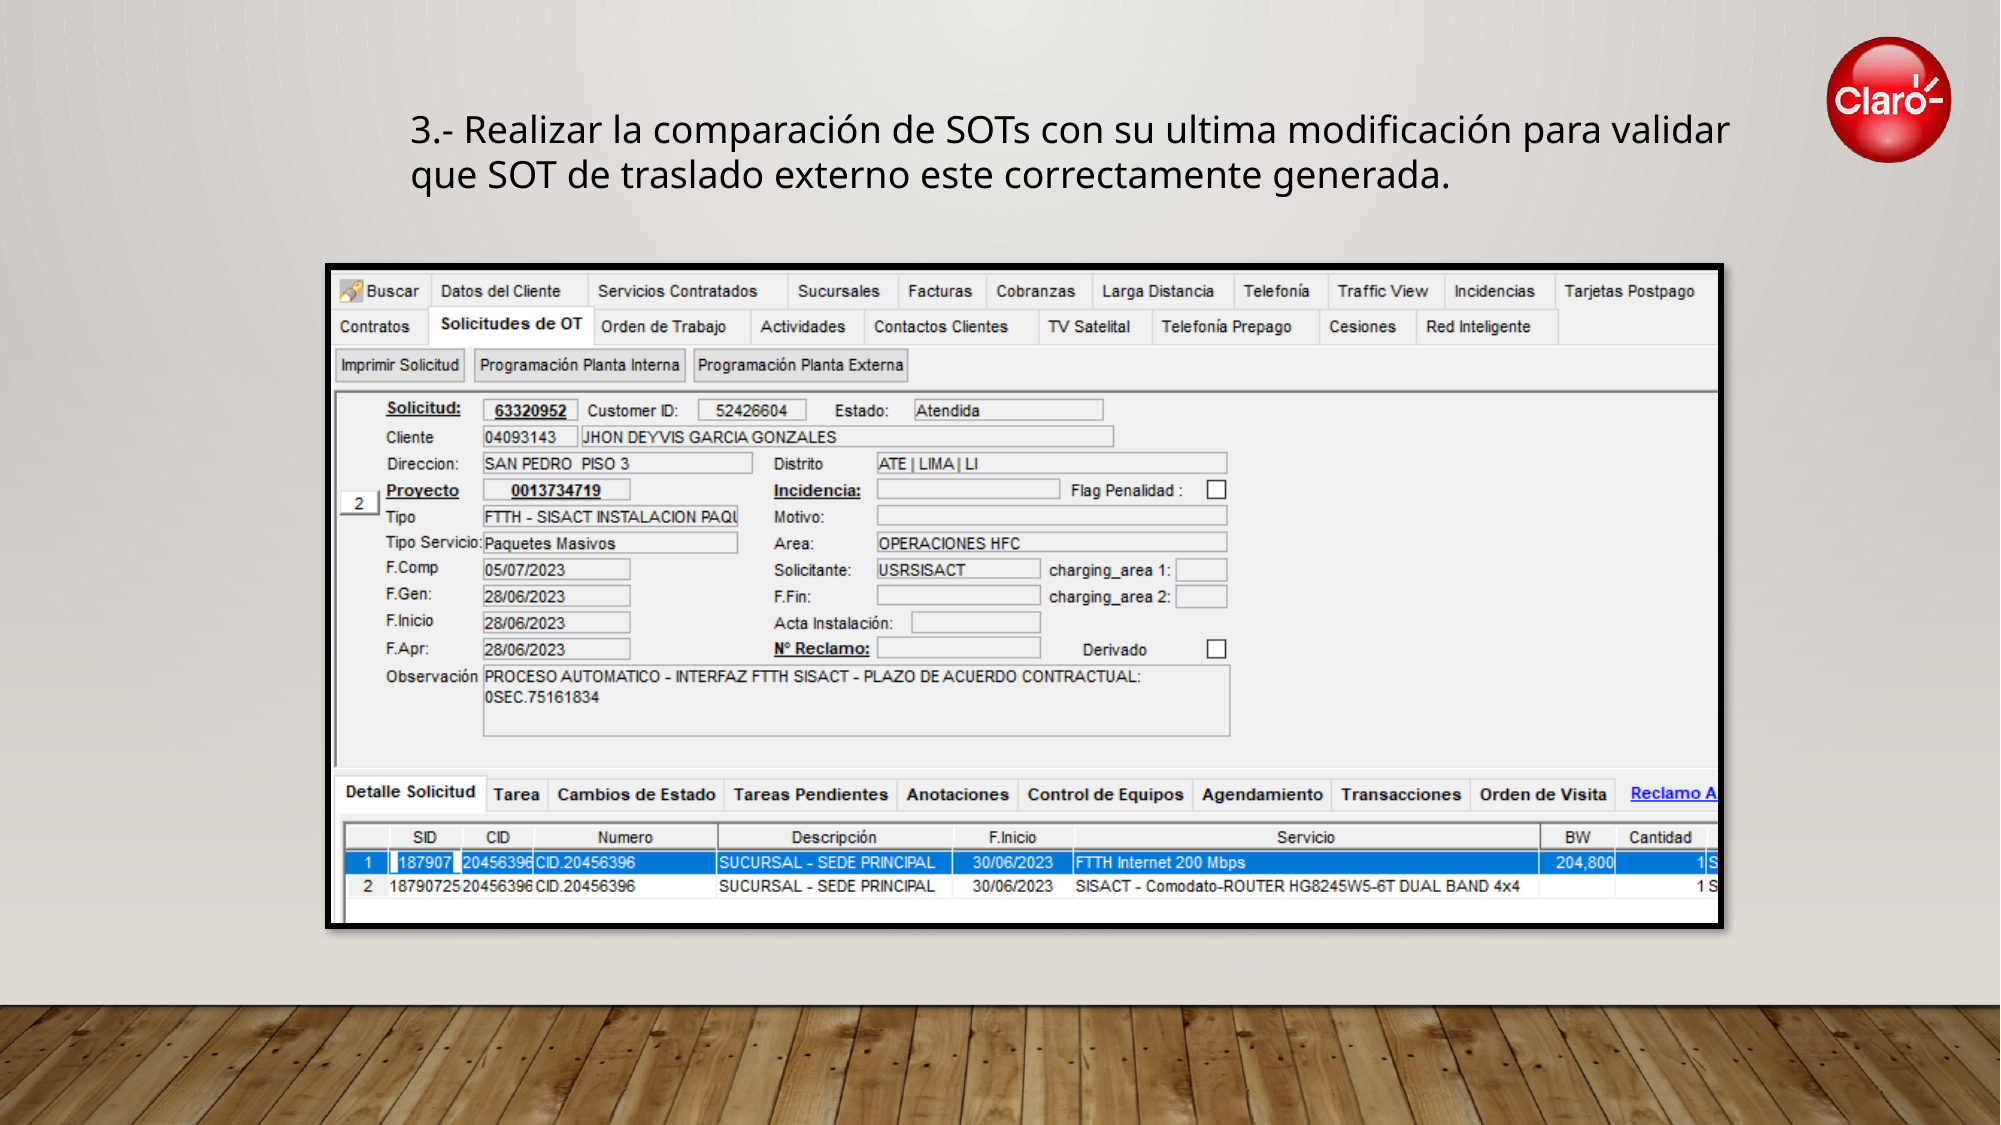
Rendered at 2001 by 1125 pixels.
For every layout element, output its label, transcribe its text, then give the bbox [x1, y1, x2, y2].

picture [330, 269, 1719, 923]
picture [1774, 30, 2000, 169]
text_box 3.- Realizar la comparación de SOTs con su ultima modificación para validar que SOT de traslado externo este correctamente generada. [395, 98, 1800, 204]
picture [0, 1005, 2000, 1125]
